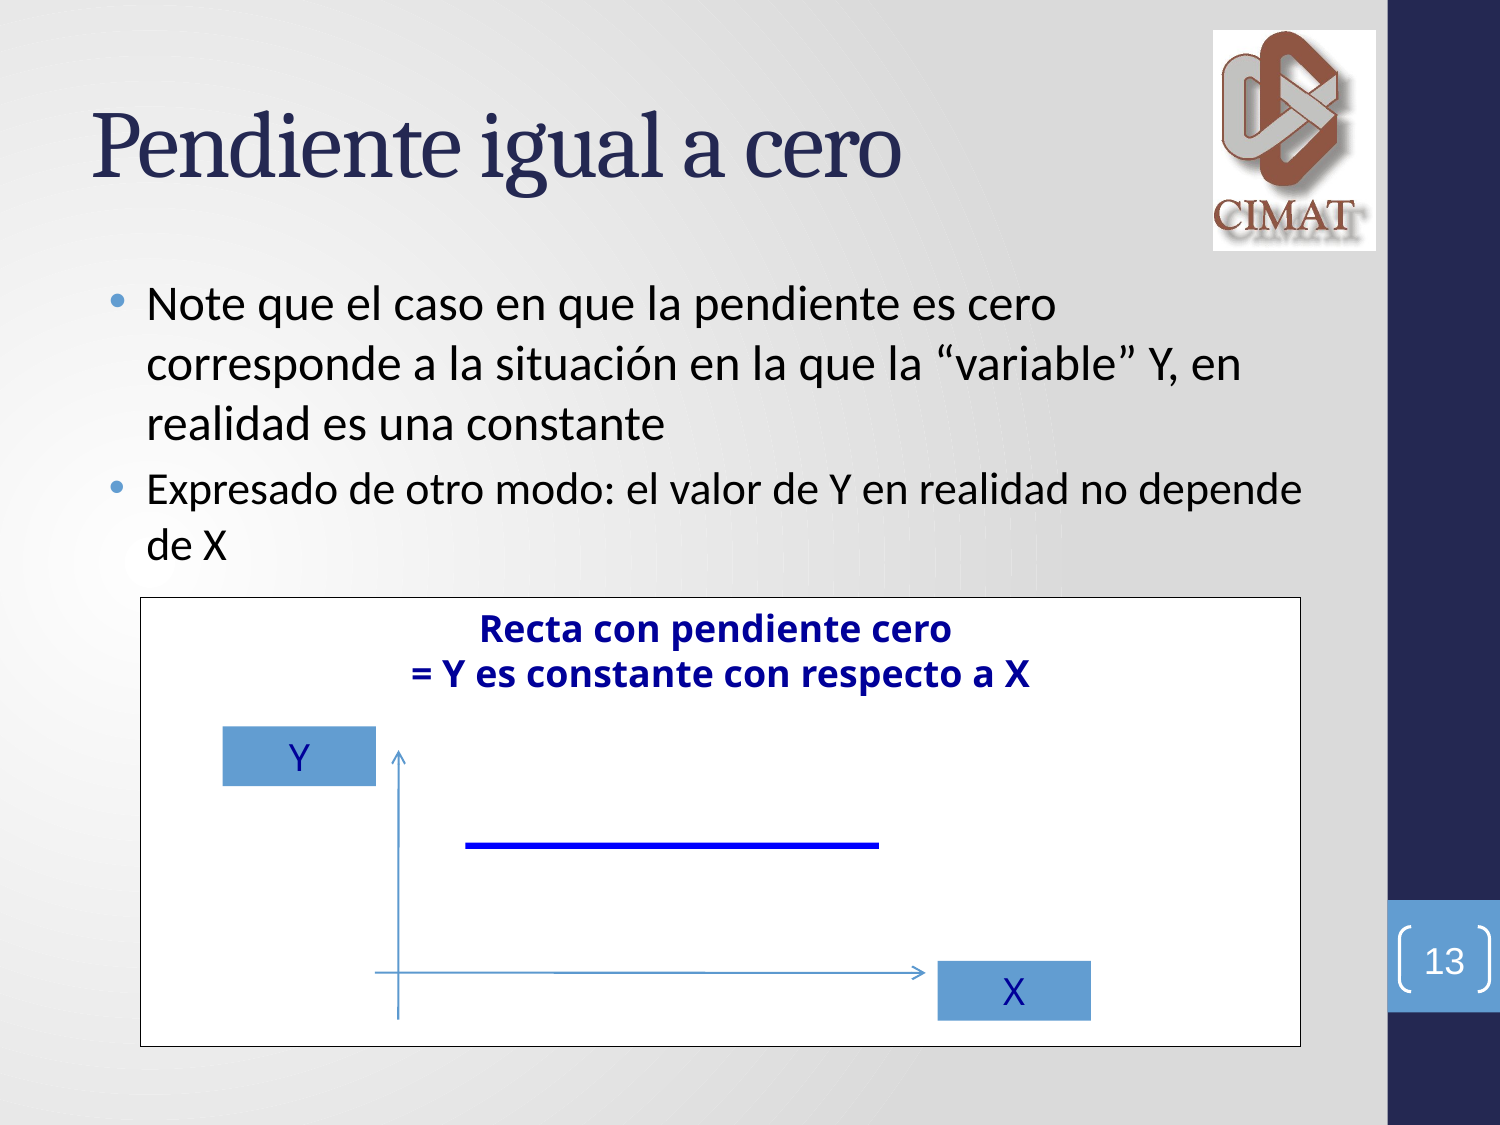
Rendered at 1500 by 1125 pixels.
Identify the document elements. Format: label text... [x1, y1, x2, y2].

title Pendiente igual a cero [75, 45, 1325, 233]
text_box Recta con pendiente cero = Y es constante con respecto a X [140, 597, 1301, 1047]
text_box X [937, 960, 1091, 1021]
slide_number 13 [1397, 925, 1492, 994]
text_box Y [222, 726, 376, 787]
list Note que el caso en que la pendiente es cero corresponde a la situación en la que la “variable” Y, en realidad es una constante Expresado de otro modo: el valor de Y en realidad no depende de X [75, 262, 1325, 1050]
picture [1213, 30, 1376, 251]
